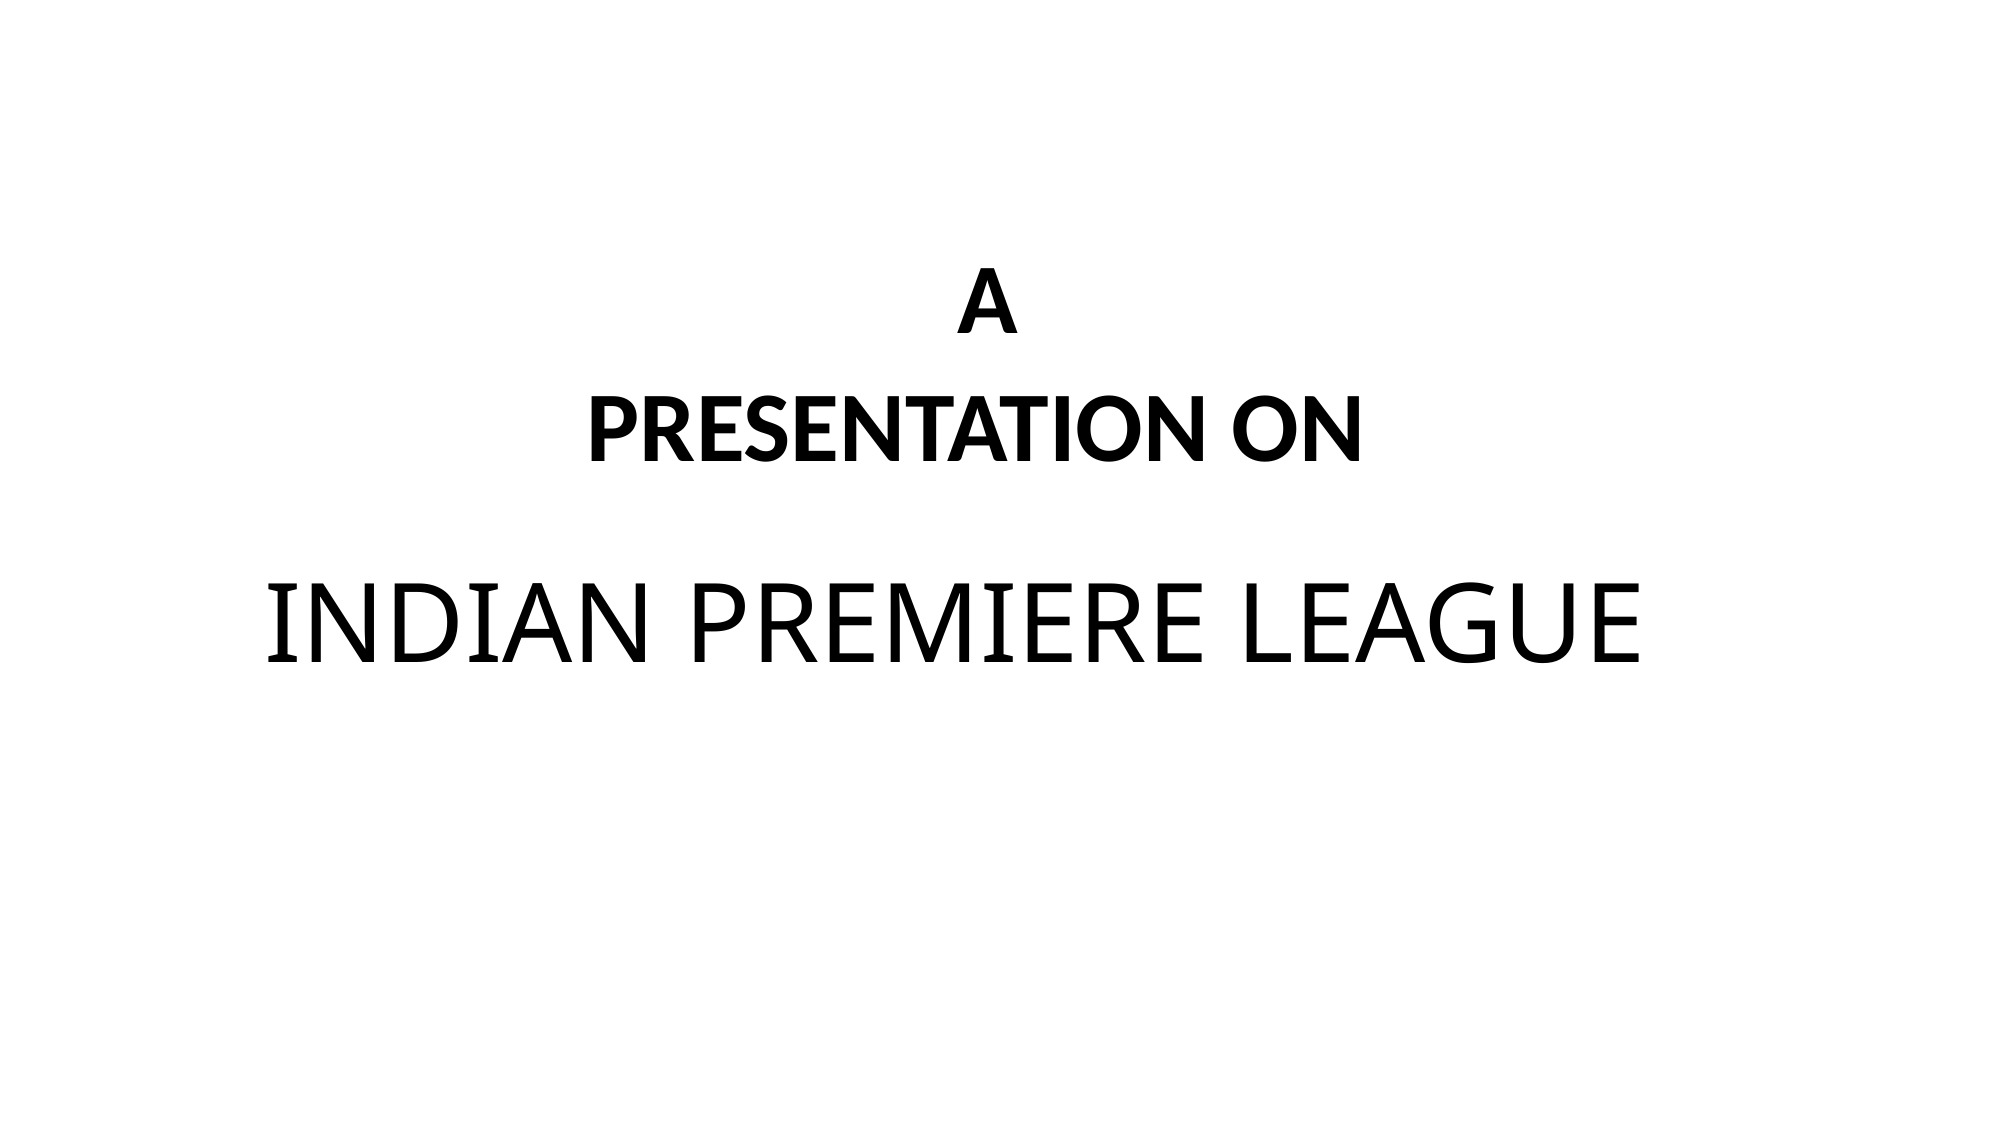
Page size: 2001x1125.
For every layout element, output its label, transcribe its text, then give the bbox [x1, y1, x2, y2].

subtitle A PRESENTATION ON [0, 98, 2000, 646]
title INDIAN PREMIERE LEAGUE [213, 646, 1698, 945]
